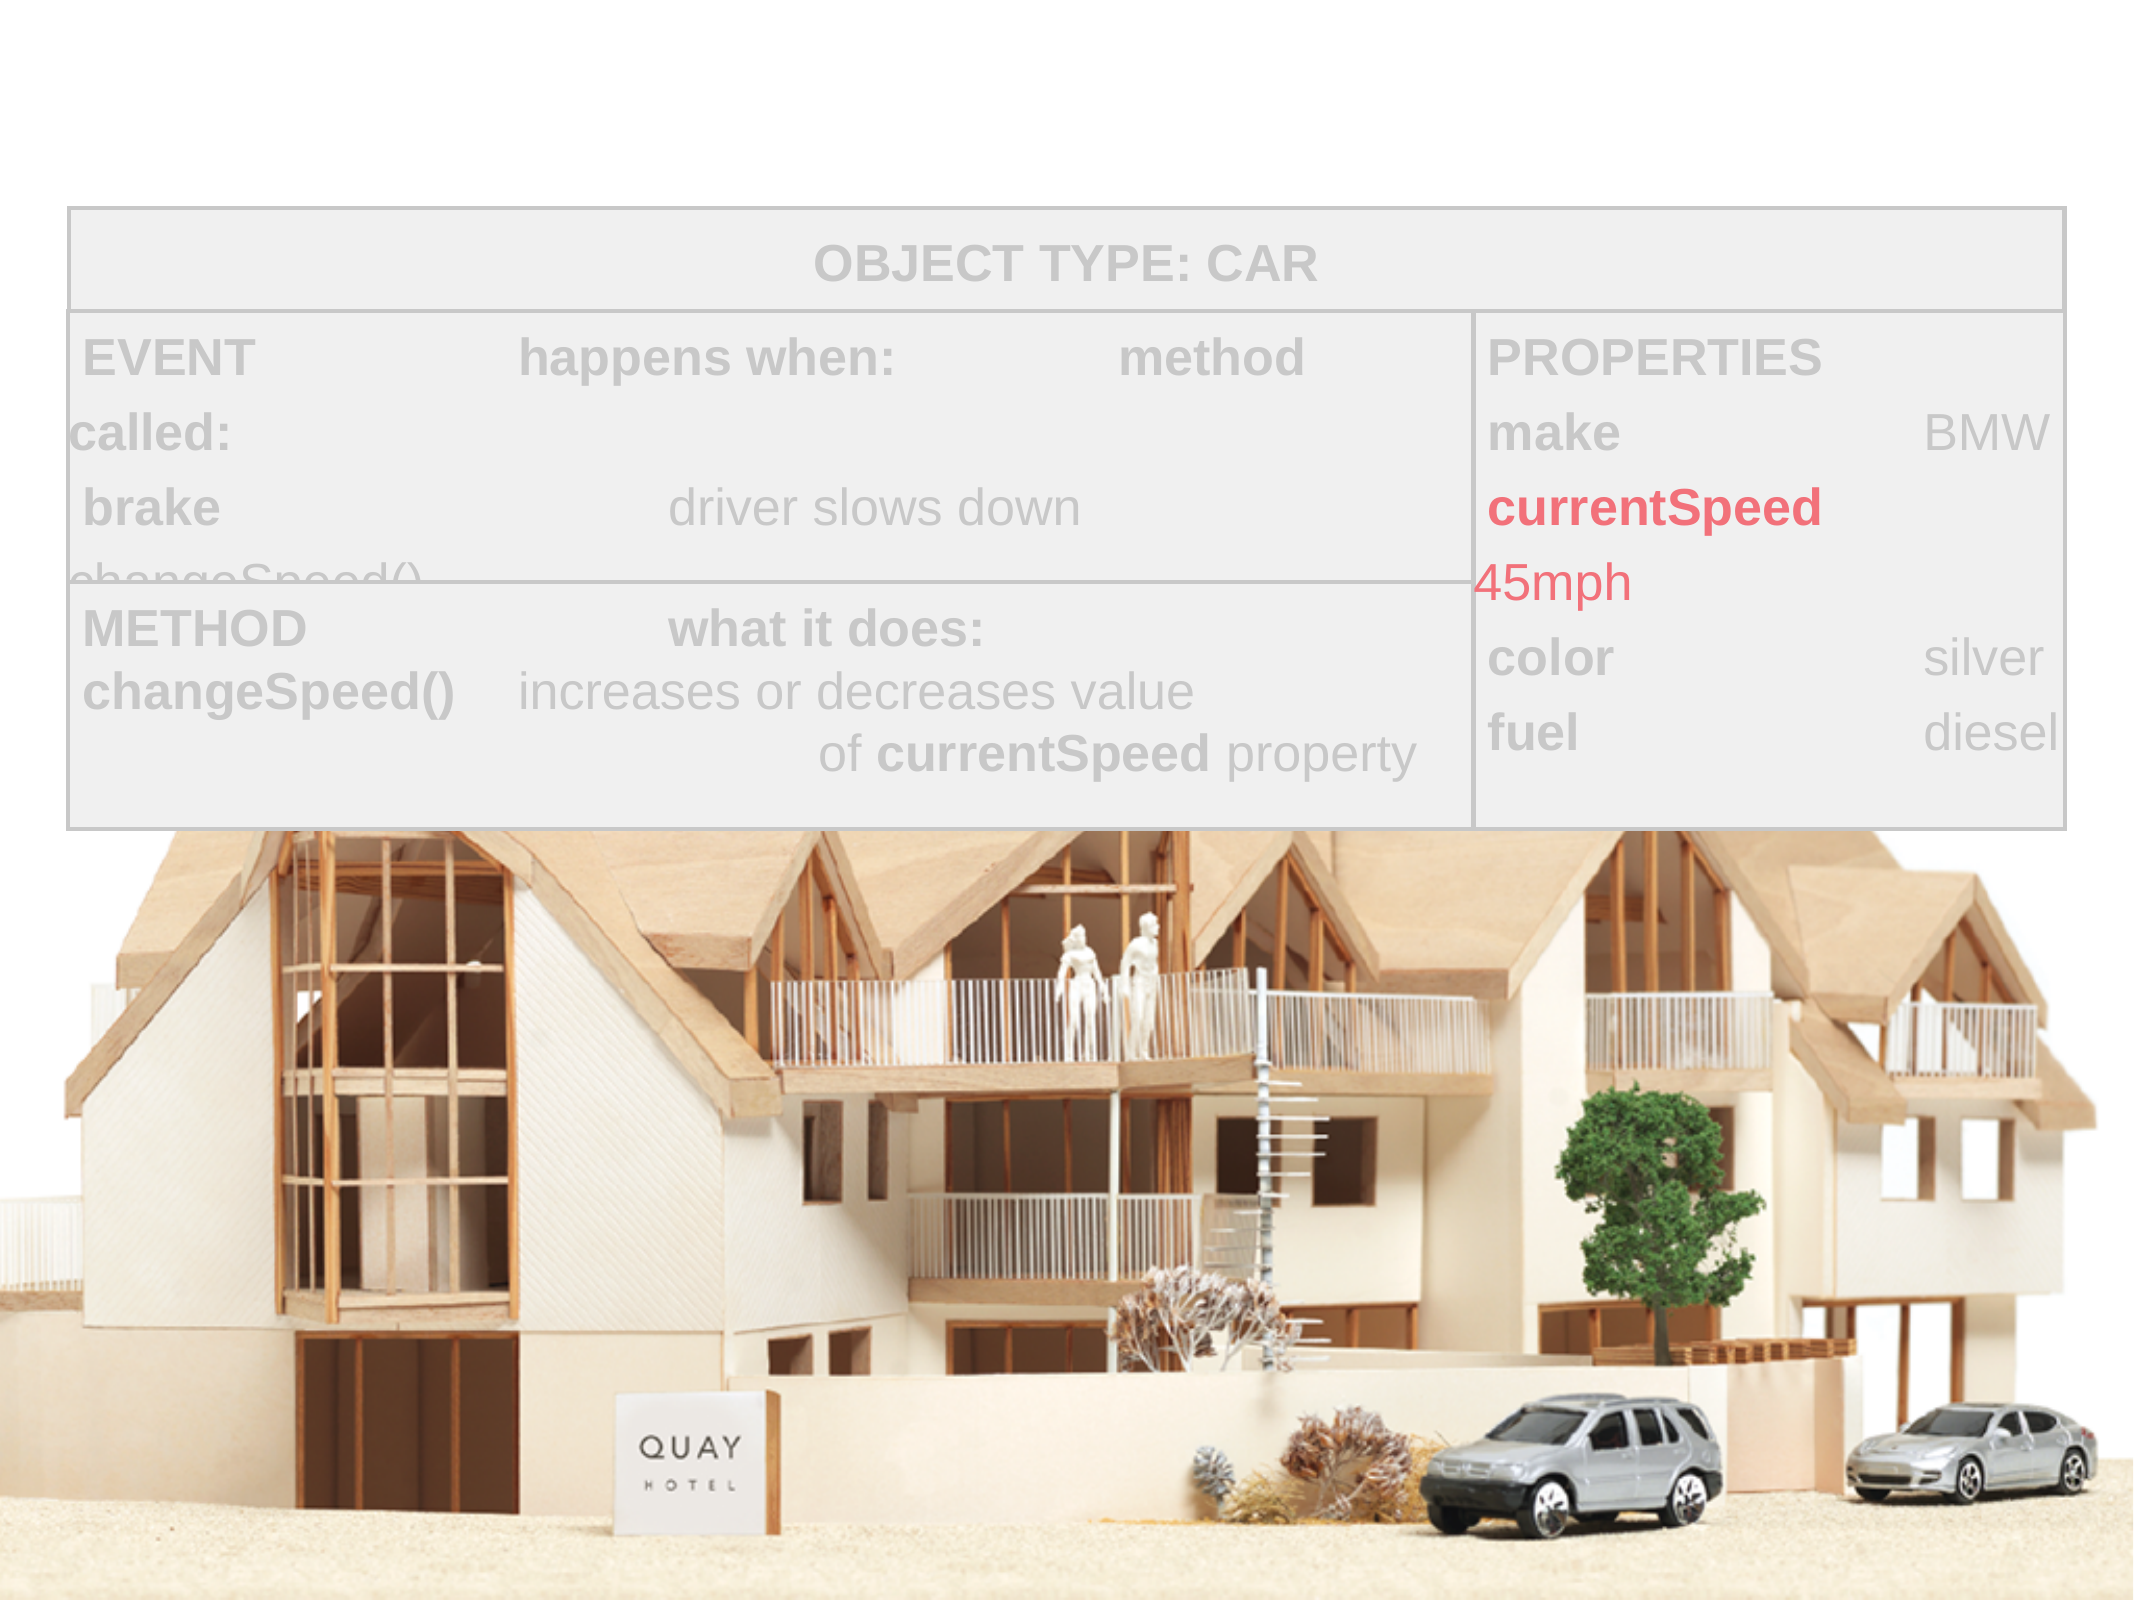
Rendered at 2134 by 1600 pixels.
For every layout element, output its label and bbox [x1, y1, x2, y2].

picture [0, 0, 2134, 1600]
text_box [67, 208, 2066, 830]
